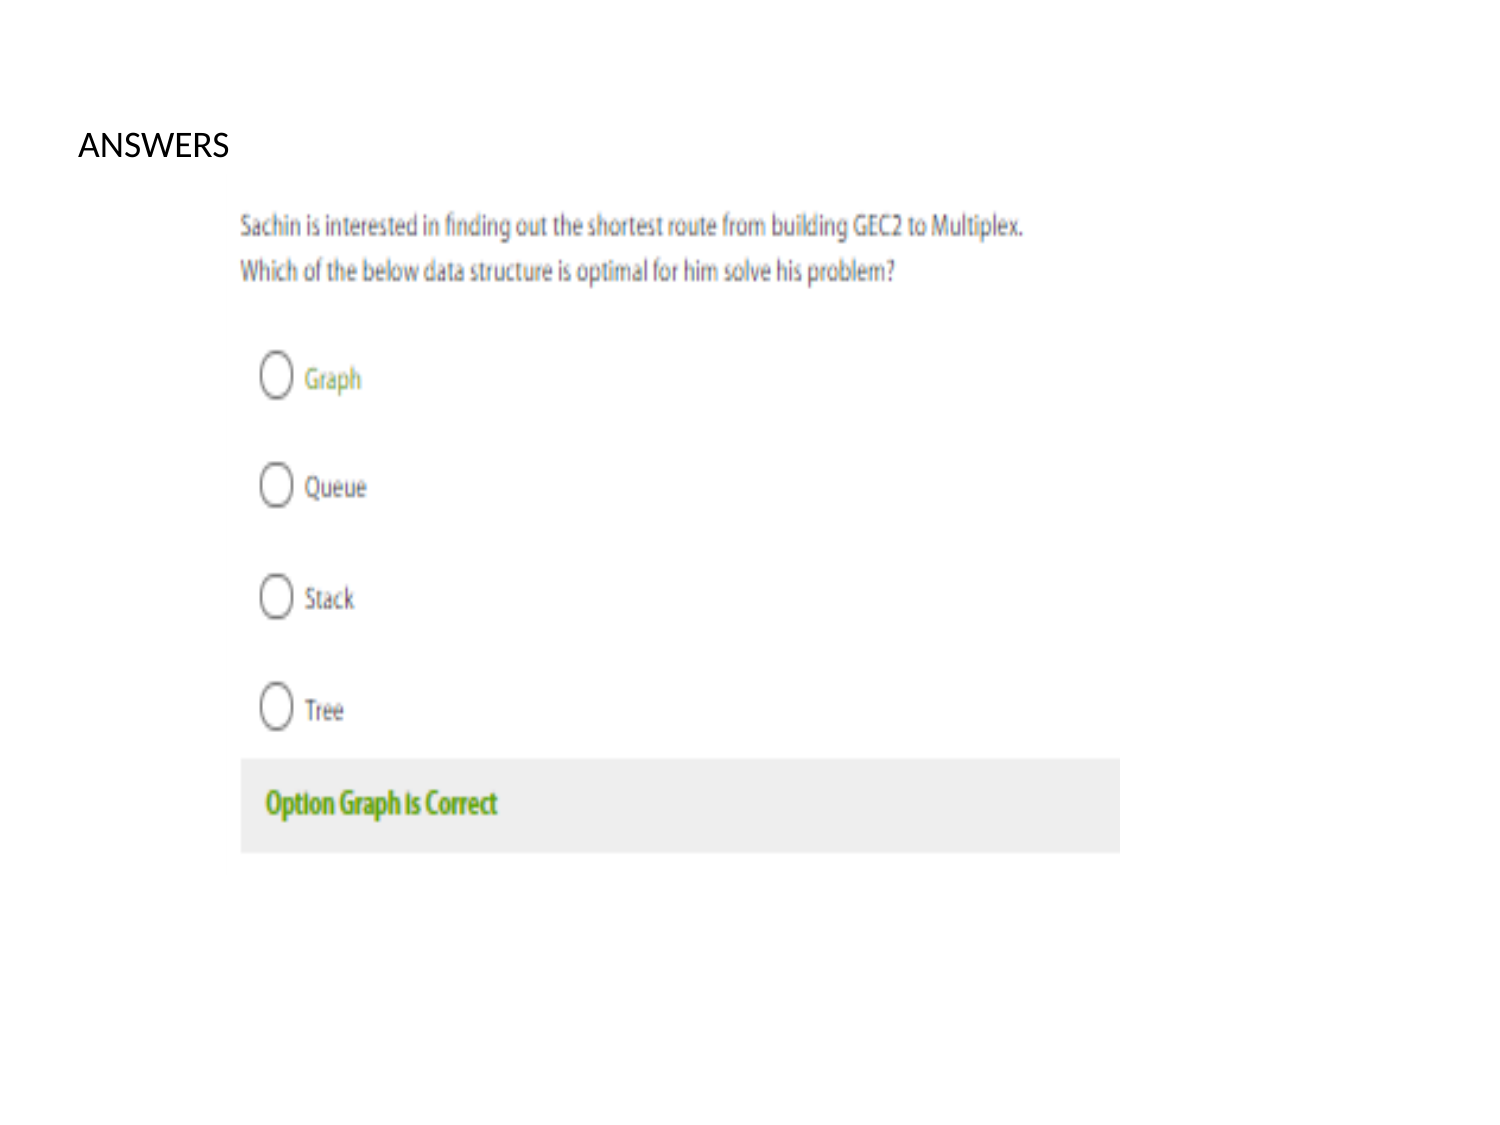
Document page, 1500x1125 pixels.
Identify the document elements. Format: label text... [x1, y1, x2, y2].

picture [224, 174, 1120, 876]
text_box ANSWERS [63, 112, 245, 173]
